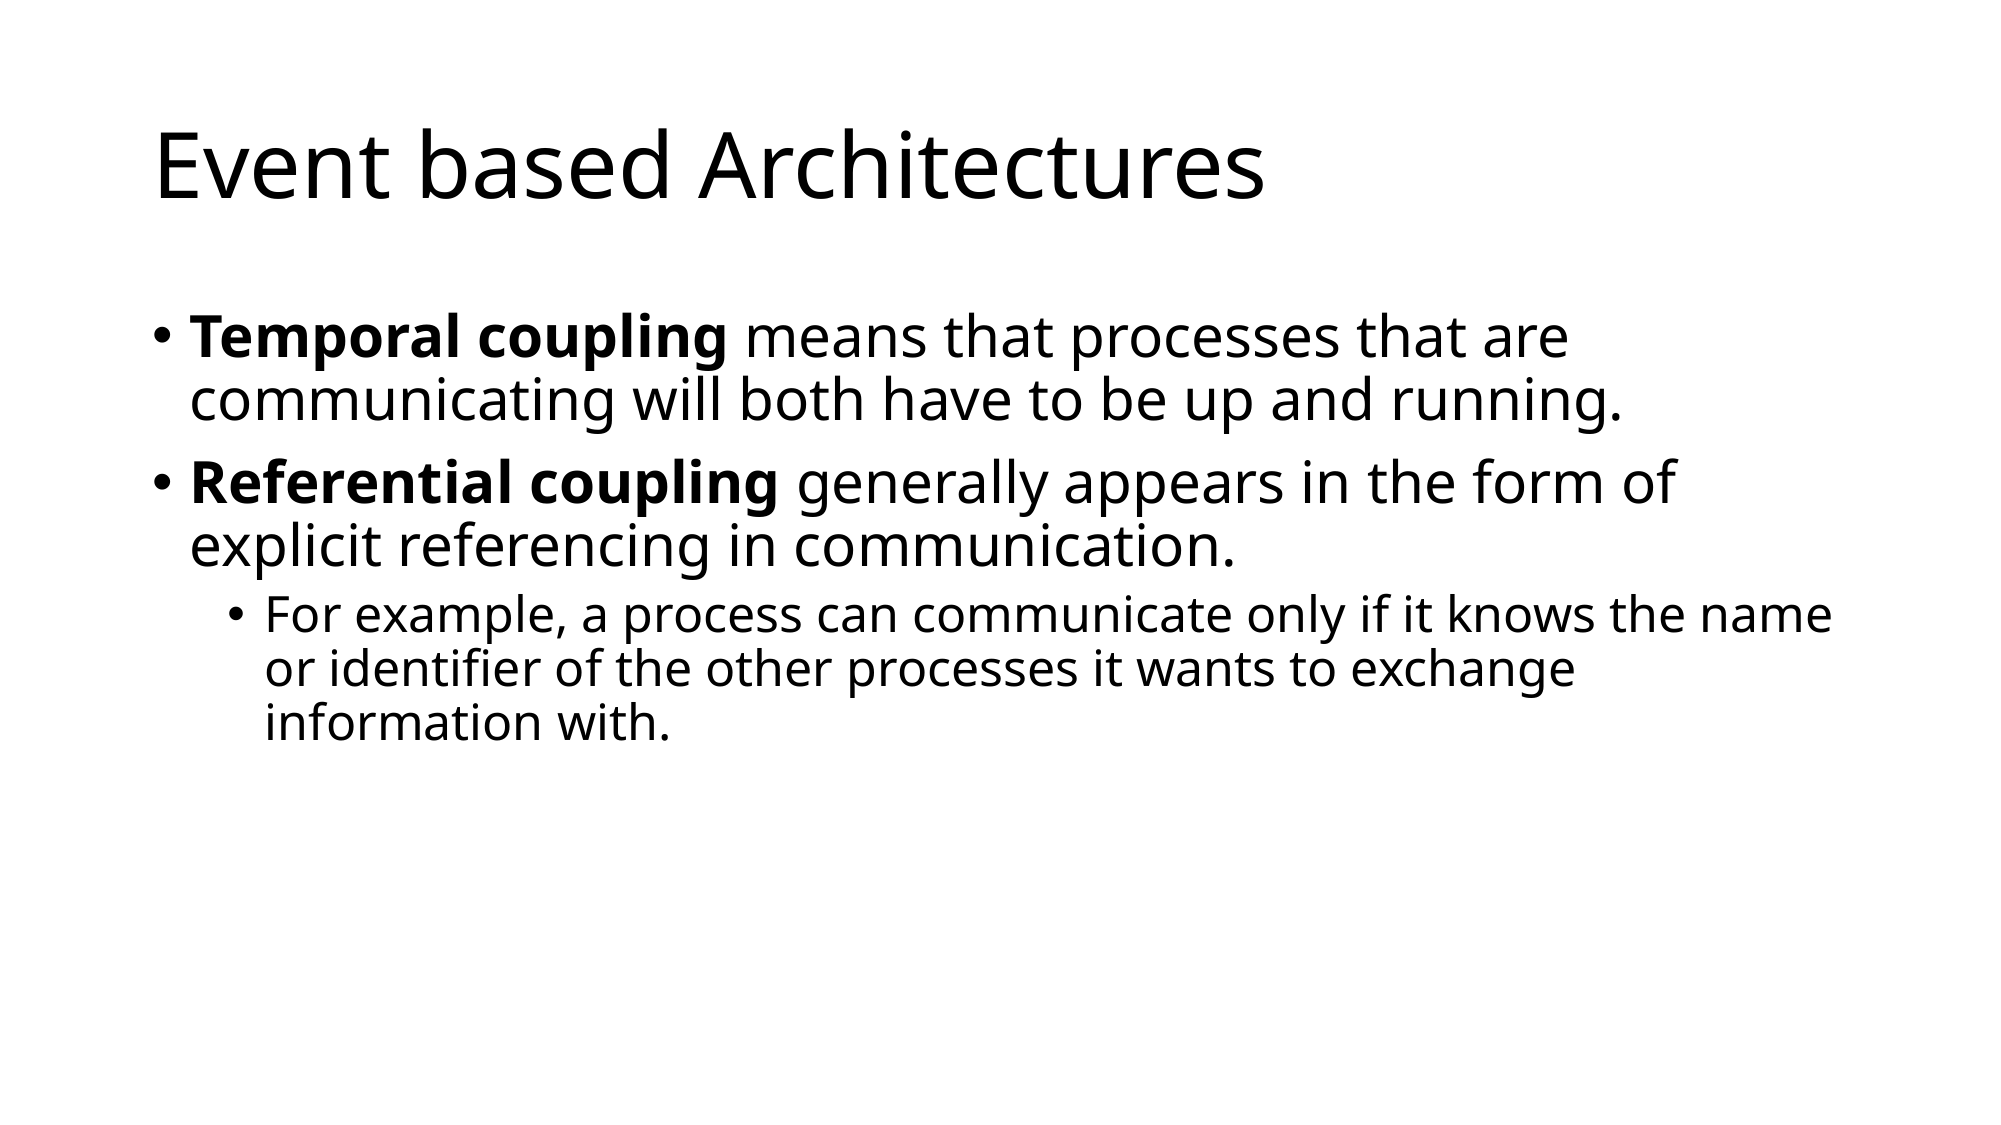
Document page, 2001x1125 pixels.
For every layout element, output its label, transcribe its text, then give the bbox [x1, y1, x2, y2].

title Event based Architectures [137, 59, 1863, 278]
list Temporal coupling means that processes that are communicating will both have to be up and running. Referential coupling generally appears in the form of explicit referencing in communication. For example, a process can communicate only if it knows the name or identifier of the other processes it wants to exchange information with. [137, 299, 1863, 1014]
